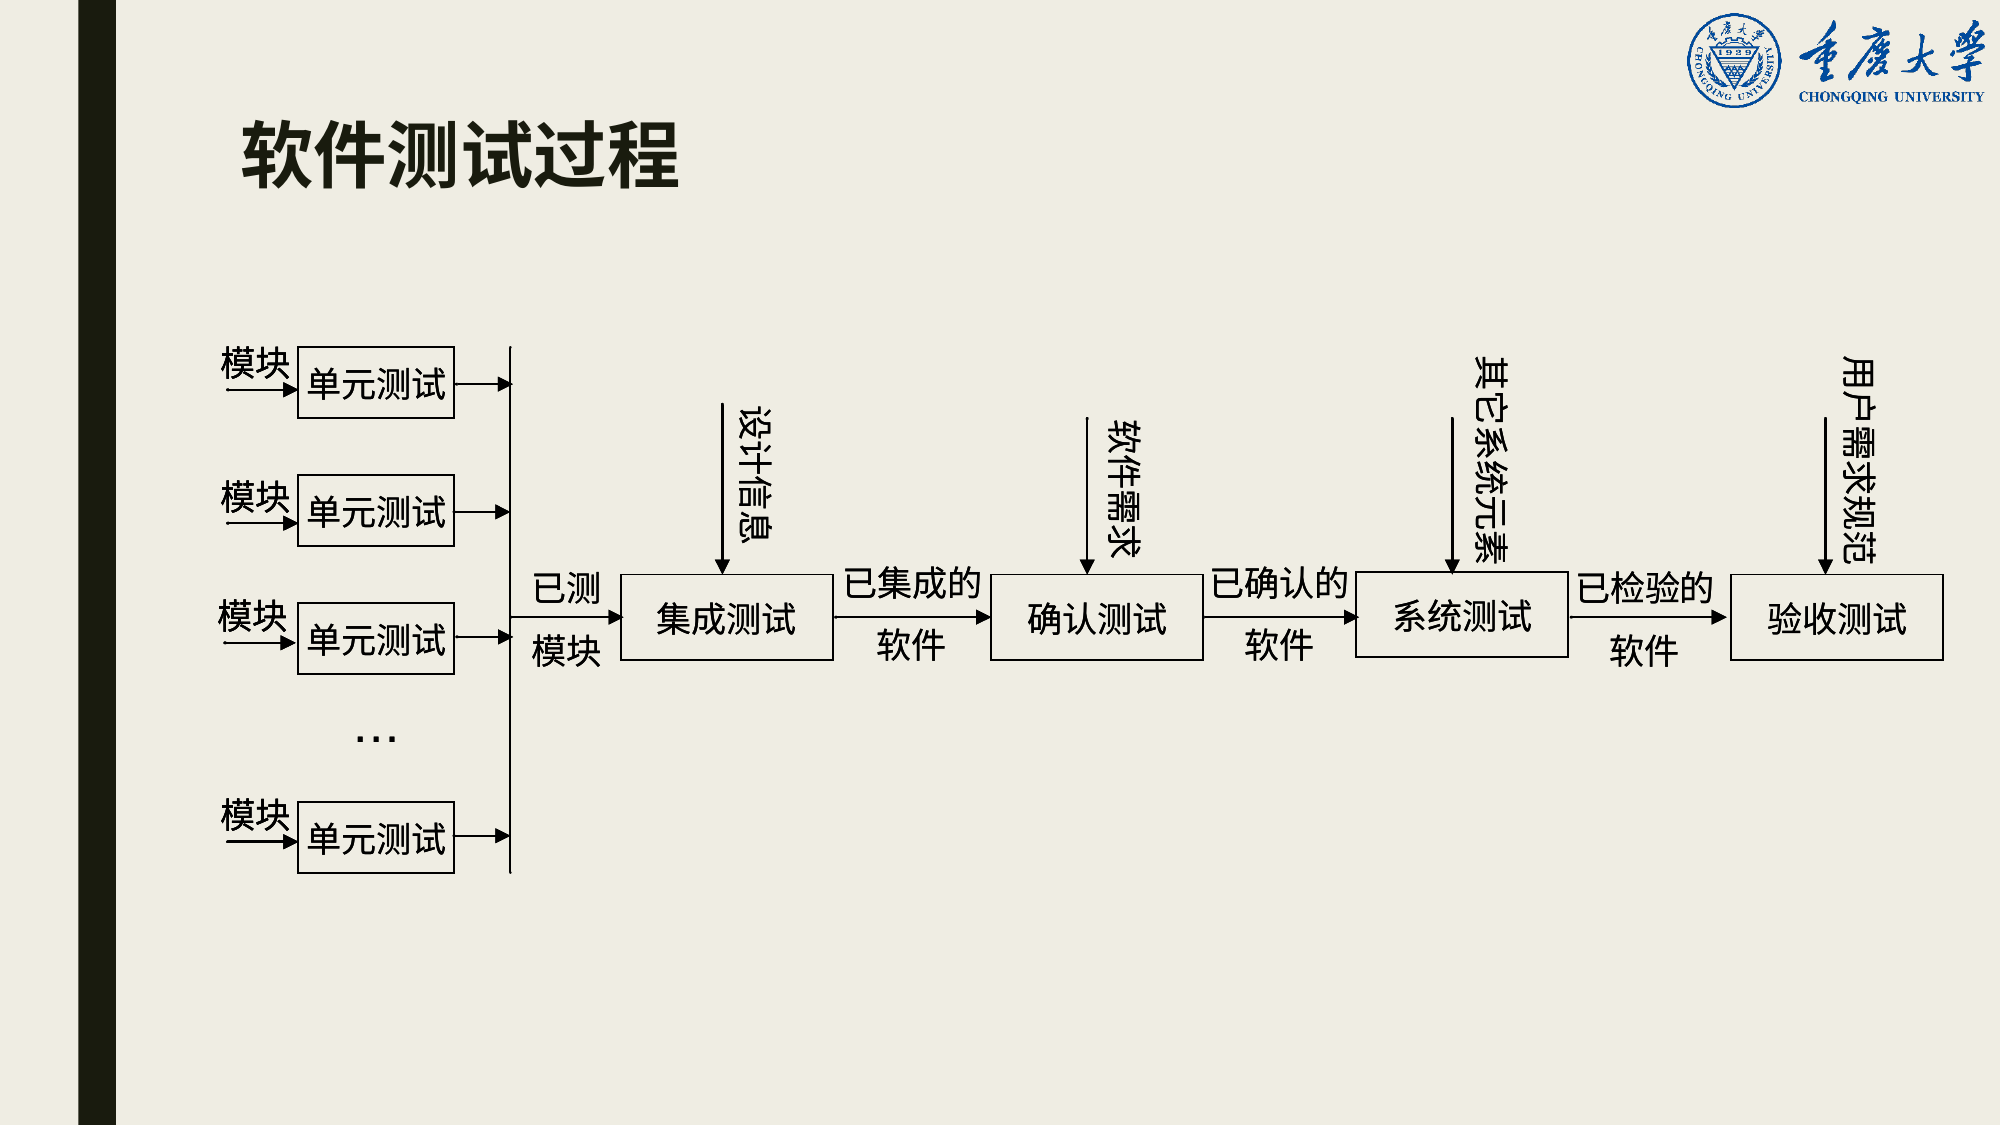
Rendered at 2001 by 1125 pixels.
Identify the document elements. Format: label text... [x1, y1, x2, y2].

title 软件测试过程 [225, 112, 1800, 207]
picture [196, 333, 1947, 893]
picture [1687, 13, 1985, 108]
